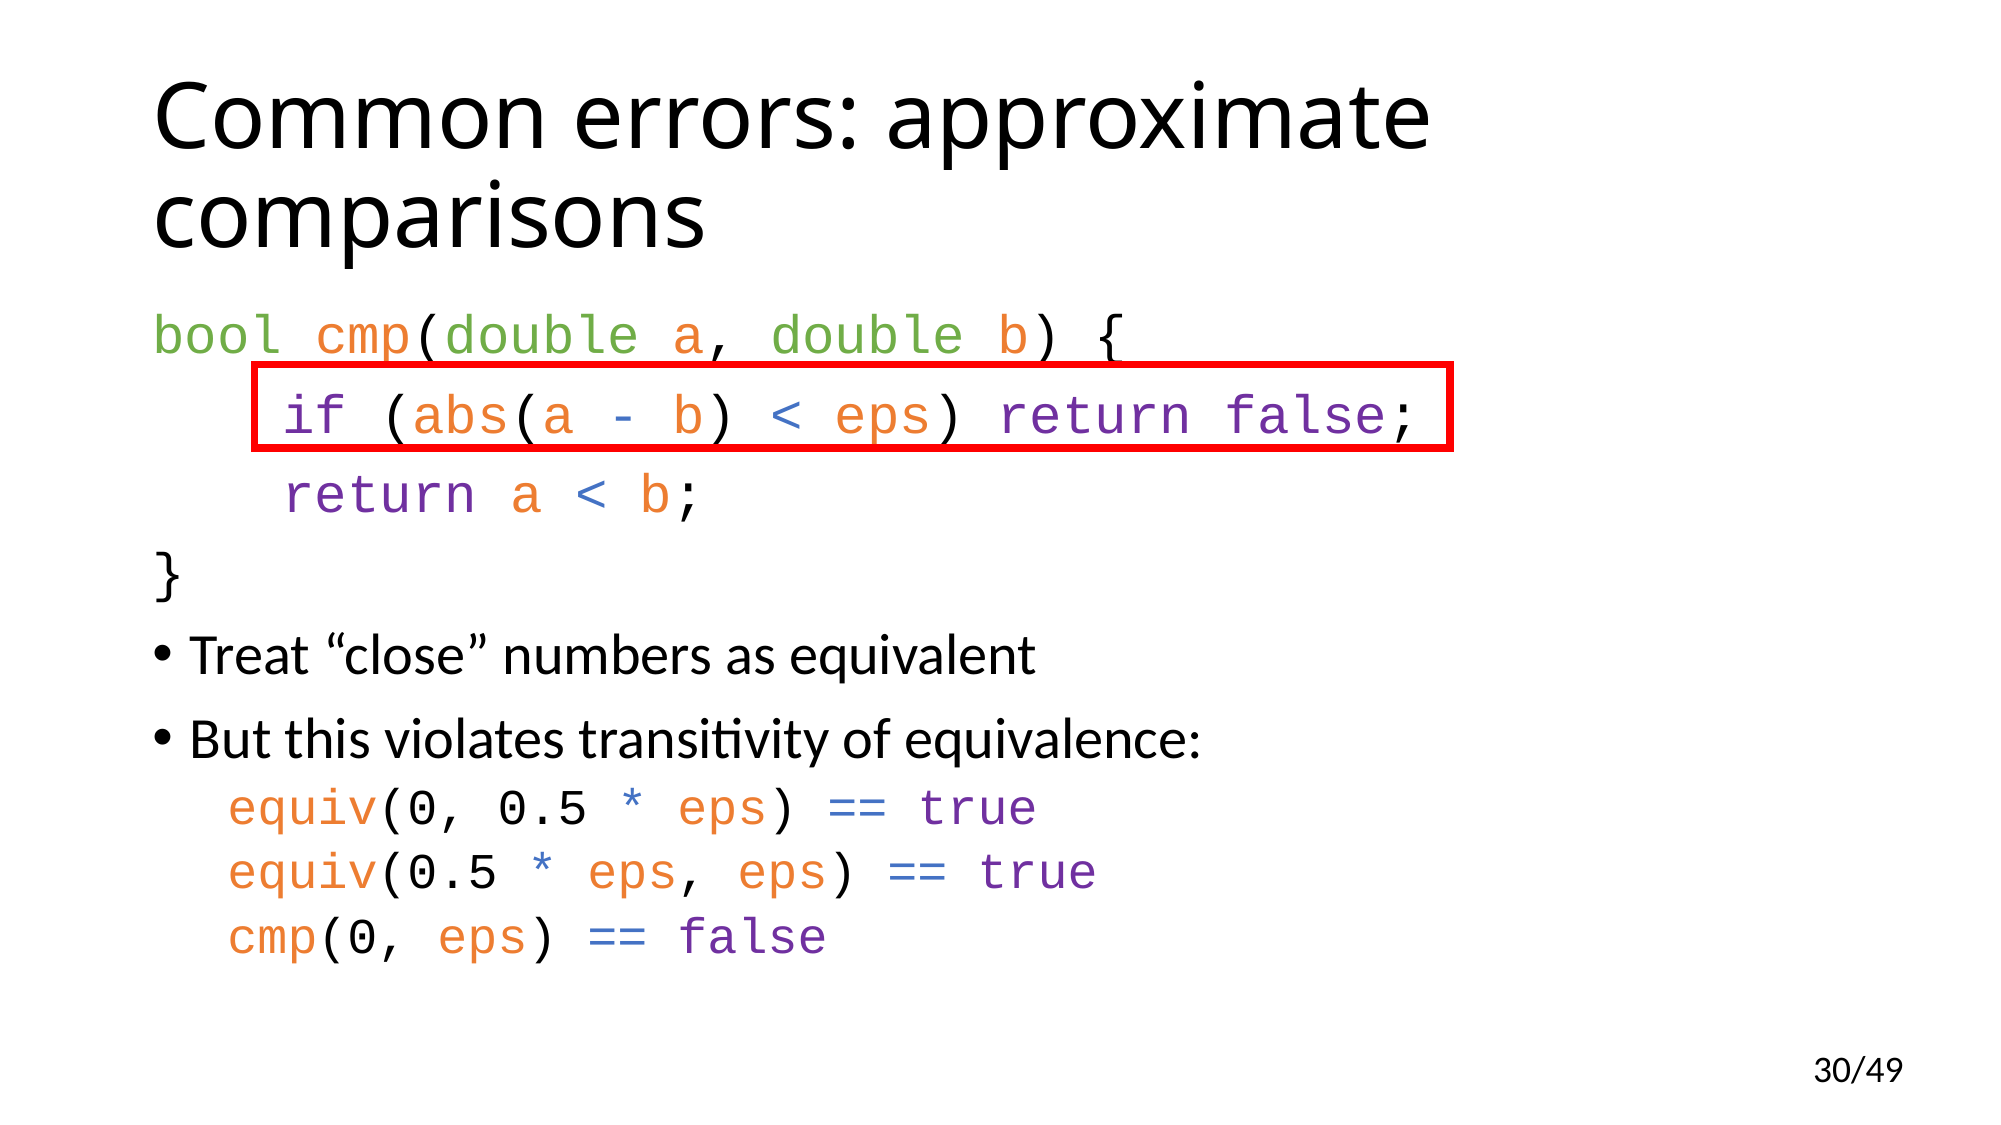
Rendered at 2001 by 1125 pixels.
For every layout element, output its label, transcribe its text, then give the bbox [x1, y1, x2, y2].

list bool cmp(double a, double b) { if (abs(a - b) < eps) return false; return a < b; } Treat “close” numbers as equivalent But this violates transitivity of equivalence: equiv(0, 0.5 * eps) == true equiv(0.5 * eps, eps) == true cmp(0, eps) == false [137, 299, 1863, 1014]
title Common errors: approximate comparisons [137, 59, 1863, 278]
text_box [253, 364, 1451, 449]
